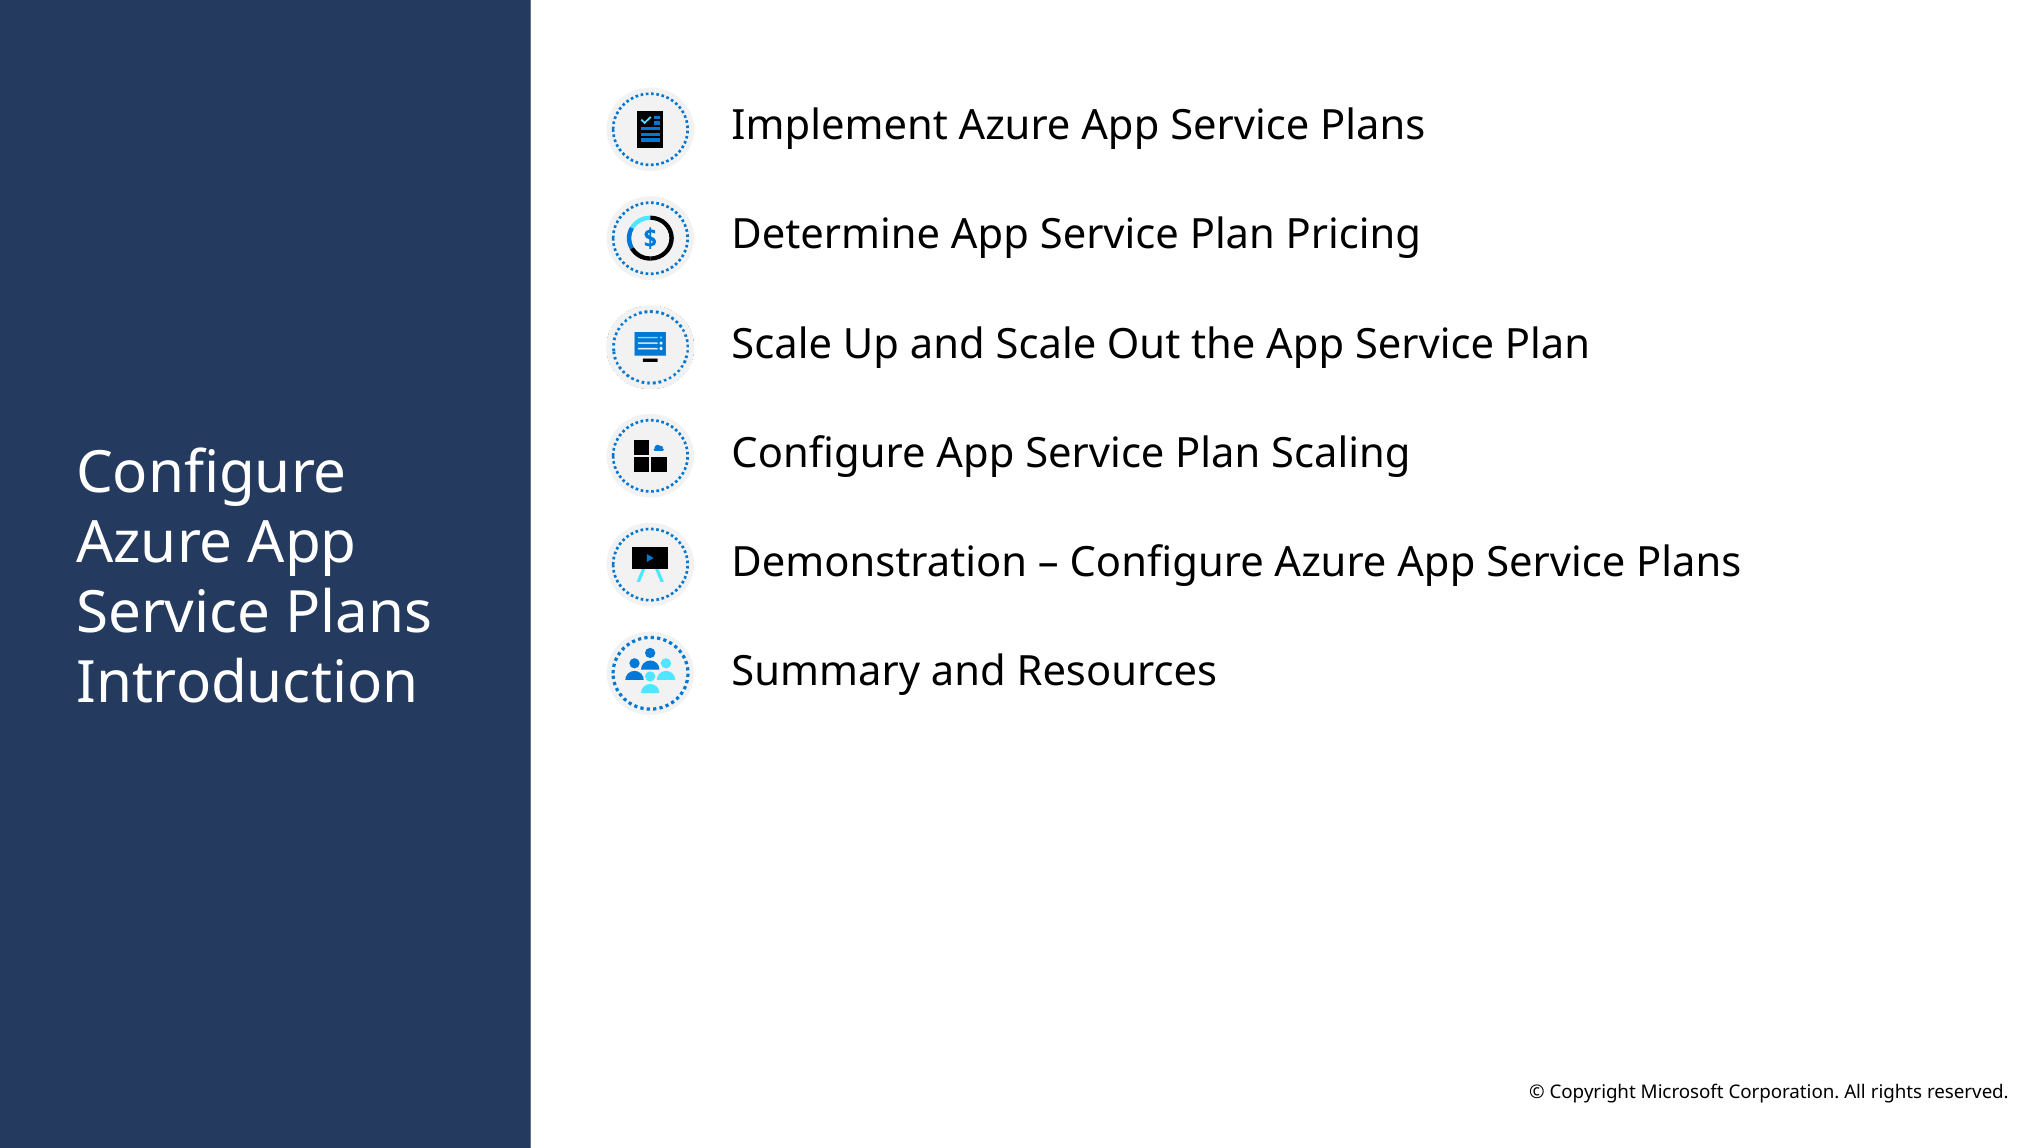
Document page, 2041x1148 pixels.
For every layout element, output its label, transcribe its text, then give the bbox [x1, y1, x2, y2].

text_box Determine App Service Plan Pricing [731, 189, 1870, 275]
title Configure Azure App Service Plans Introduction [76, 432, 488, 716]
picture [0, 0, 2041, 1148]
text_box Implement Azure App Service Plans [731, 80, 1870, 166]
text_box Scale Up and Scale Out the App Service Plan [731, 299, 1870, 384]
text_box Configure App Service Plan Scaling [731, 408, 1870, 493]
text_box Demonstration – Configure Azure App Service Plans [731, 517, 1870, 602]
text_box Summary and Resources [731, 626, 1870, 711]
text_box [606, 87, 695, 716]
